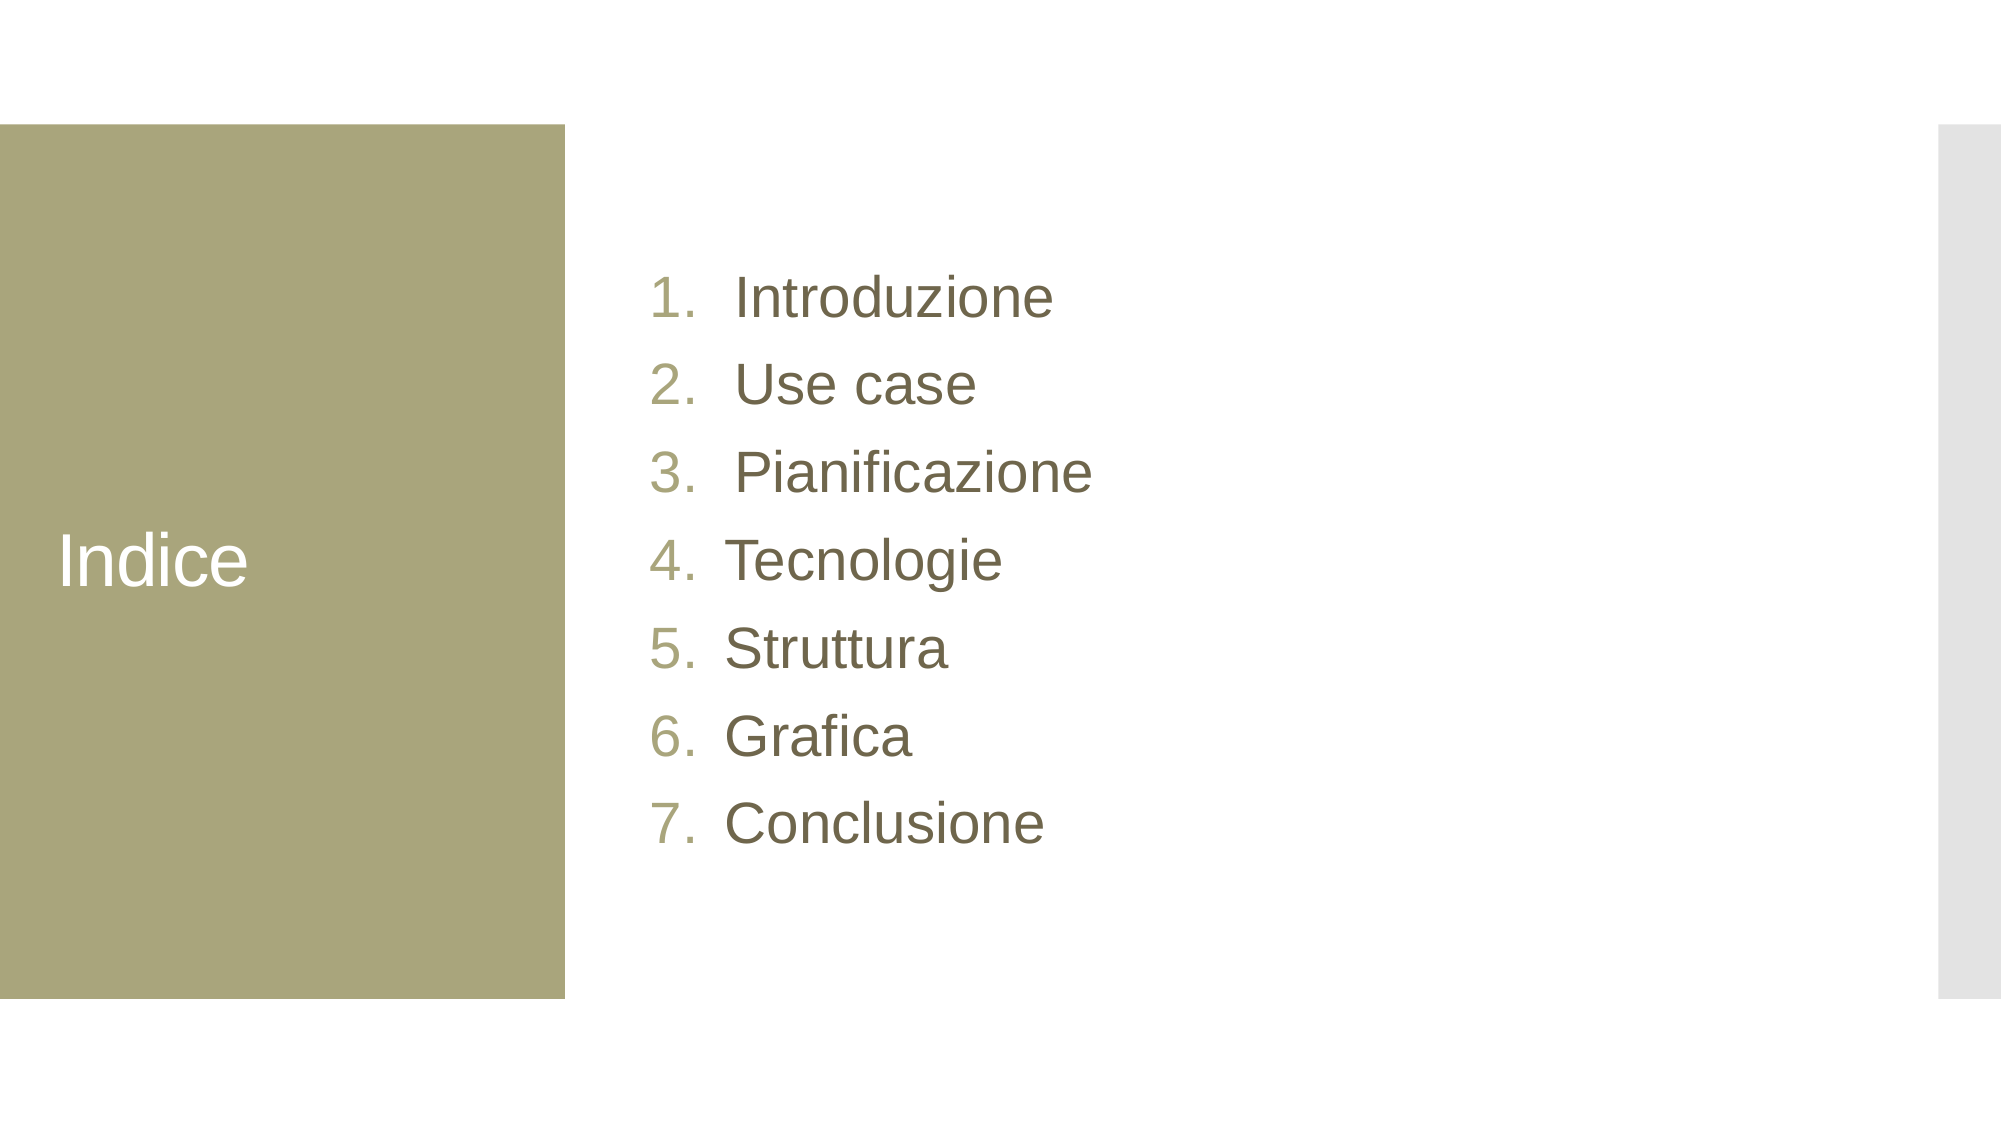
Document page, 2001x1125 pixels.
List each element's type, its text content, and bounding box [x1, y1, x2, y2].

list Introduzione Use case Pianificazione Tecnologie Struttura Grafica Conclusione [634, 141, 1835, 982]
title Indice [41, 184, 525, 940]
